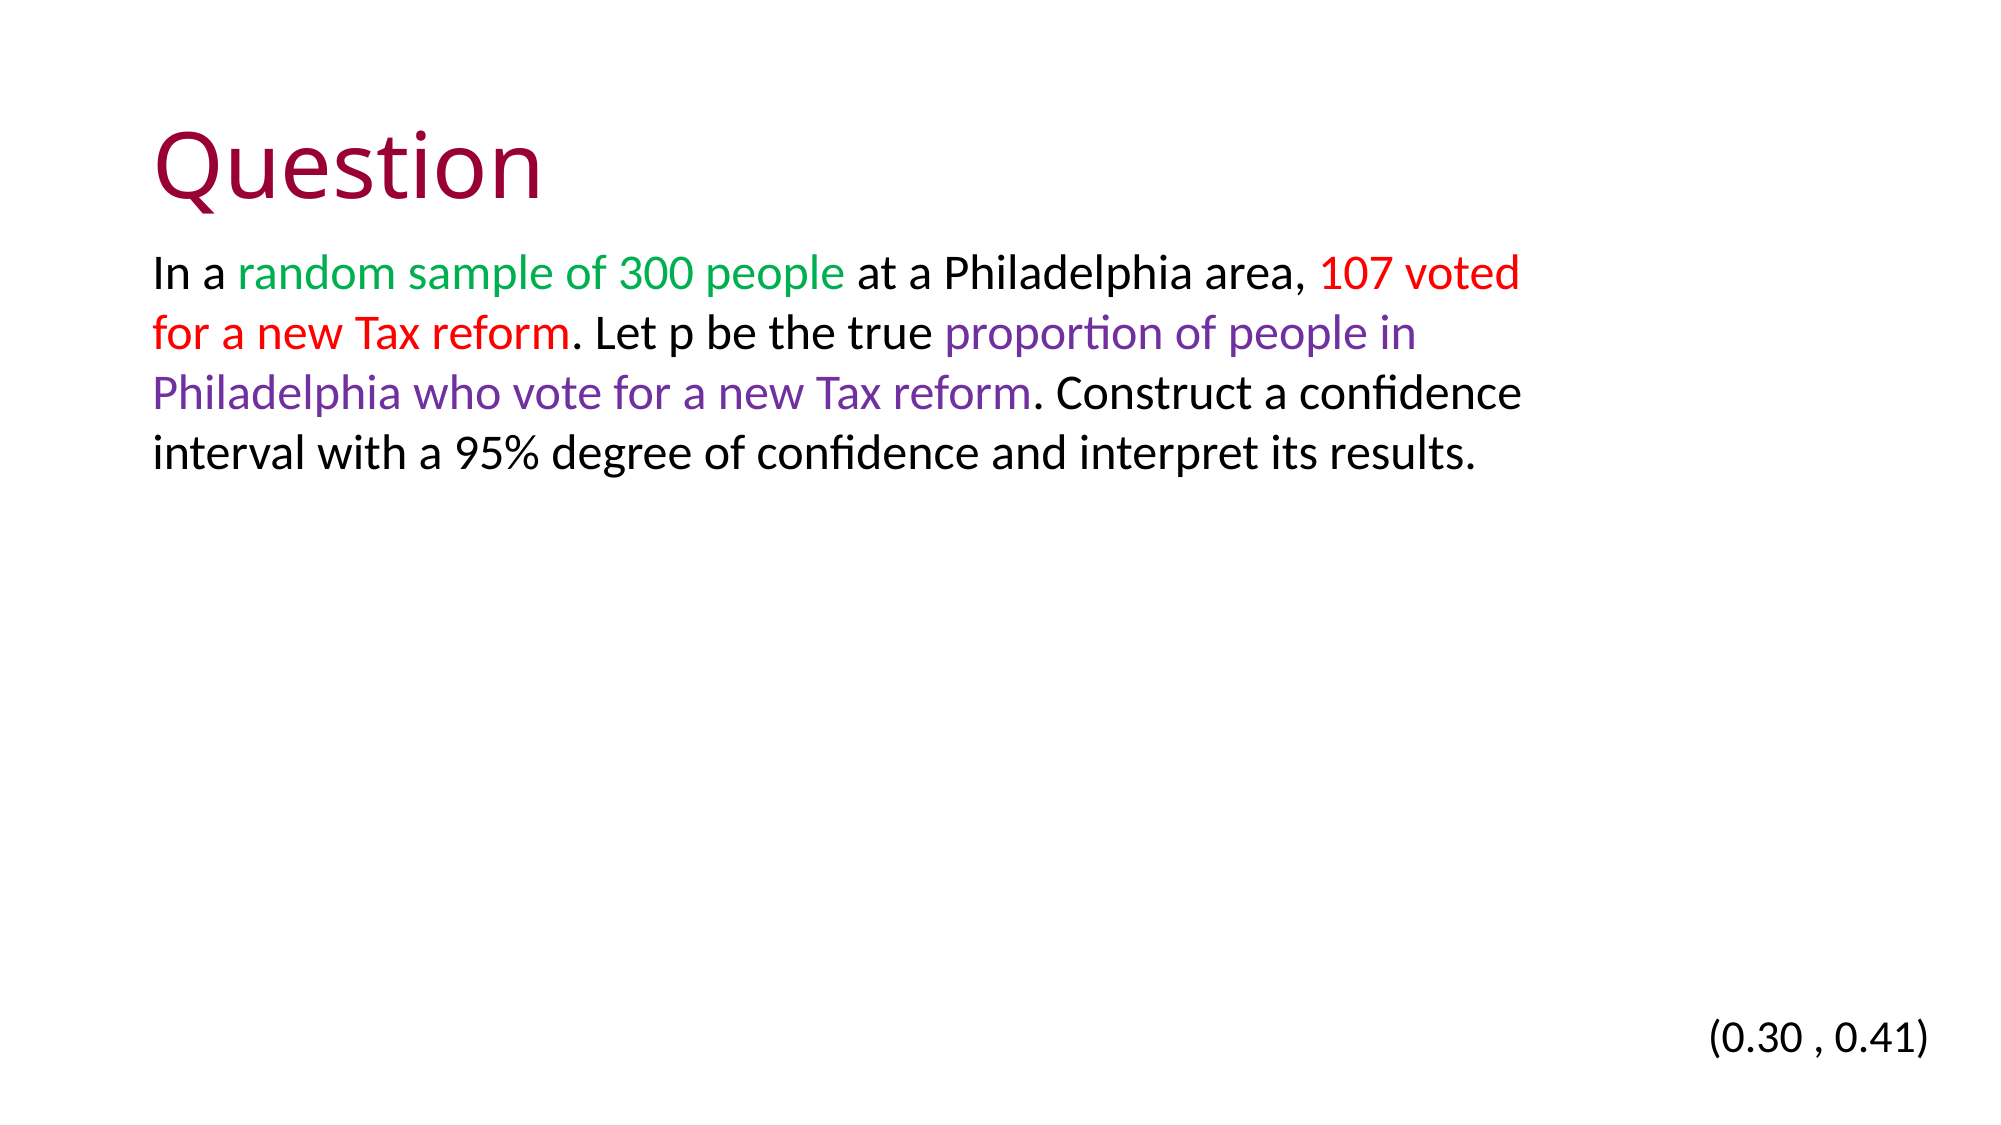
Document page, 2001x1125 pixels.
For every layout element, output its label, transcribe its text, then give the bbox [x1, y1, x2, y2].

title Question [137, 59, 1000, 232]
text_box (0.30 , 0.41) [1693, 999, 1945, 1069]
text_box In a random sample of 300 people at a Philadelphia area, 107 voted for a new Tax reform. Let p be the true proportion of people in Philadelphia who vote for a new Tax reform. Construct a confidence interval with a 95% degree of confidence and interpret its results. [137, 232, 1539, 487]
